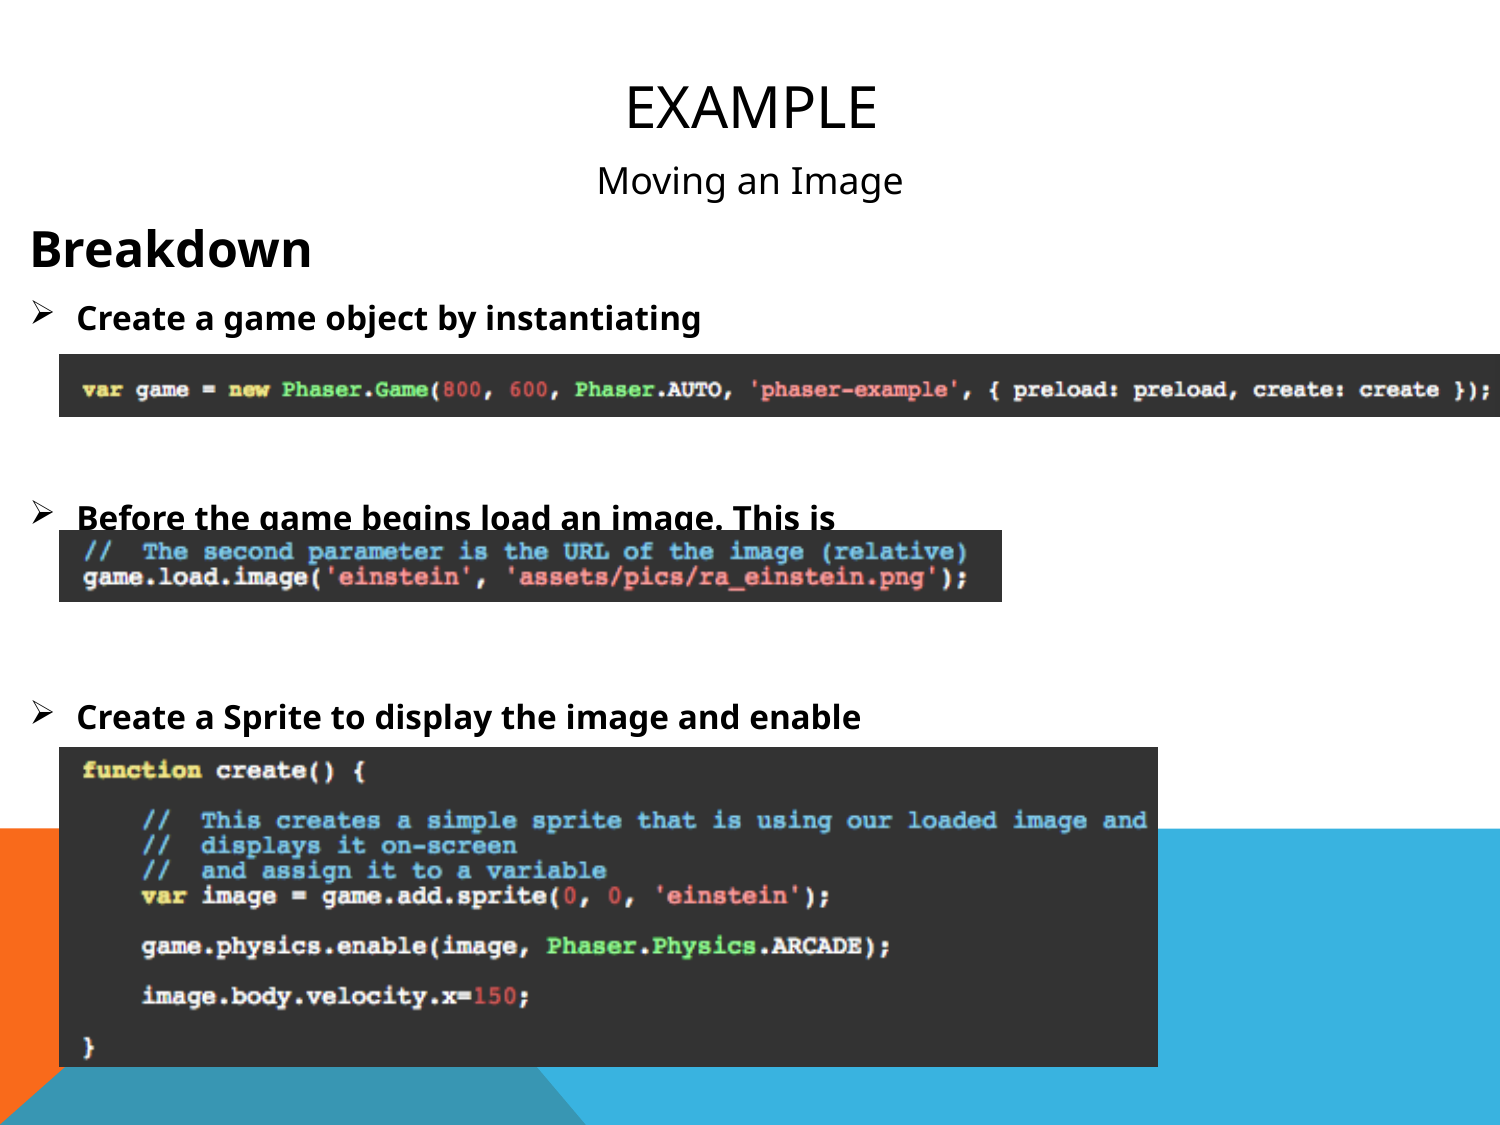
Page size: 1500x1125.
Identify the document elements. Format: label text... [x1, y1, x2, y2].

picture [59, 747, 1158, 1067]
text_box Moving an Image [581, 149, 919, 210]
text_box Breakdown Create a game object by instantiating Phaser.Game. Before the game begins load an image. This is accomplished inside the preload function. Create a Sprite to display the image and enable game.physics. Give the Sprite an x velocity. [14, 179, 918, 924]
picture [59, 354, 1500, 418]
picture [59, 530, 1002, 602]
text_box Example [134, 59, 1369, 150]
